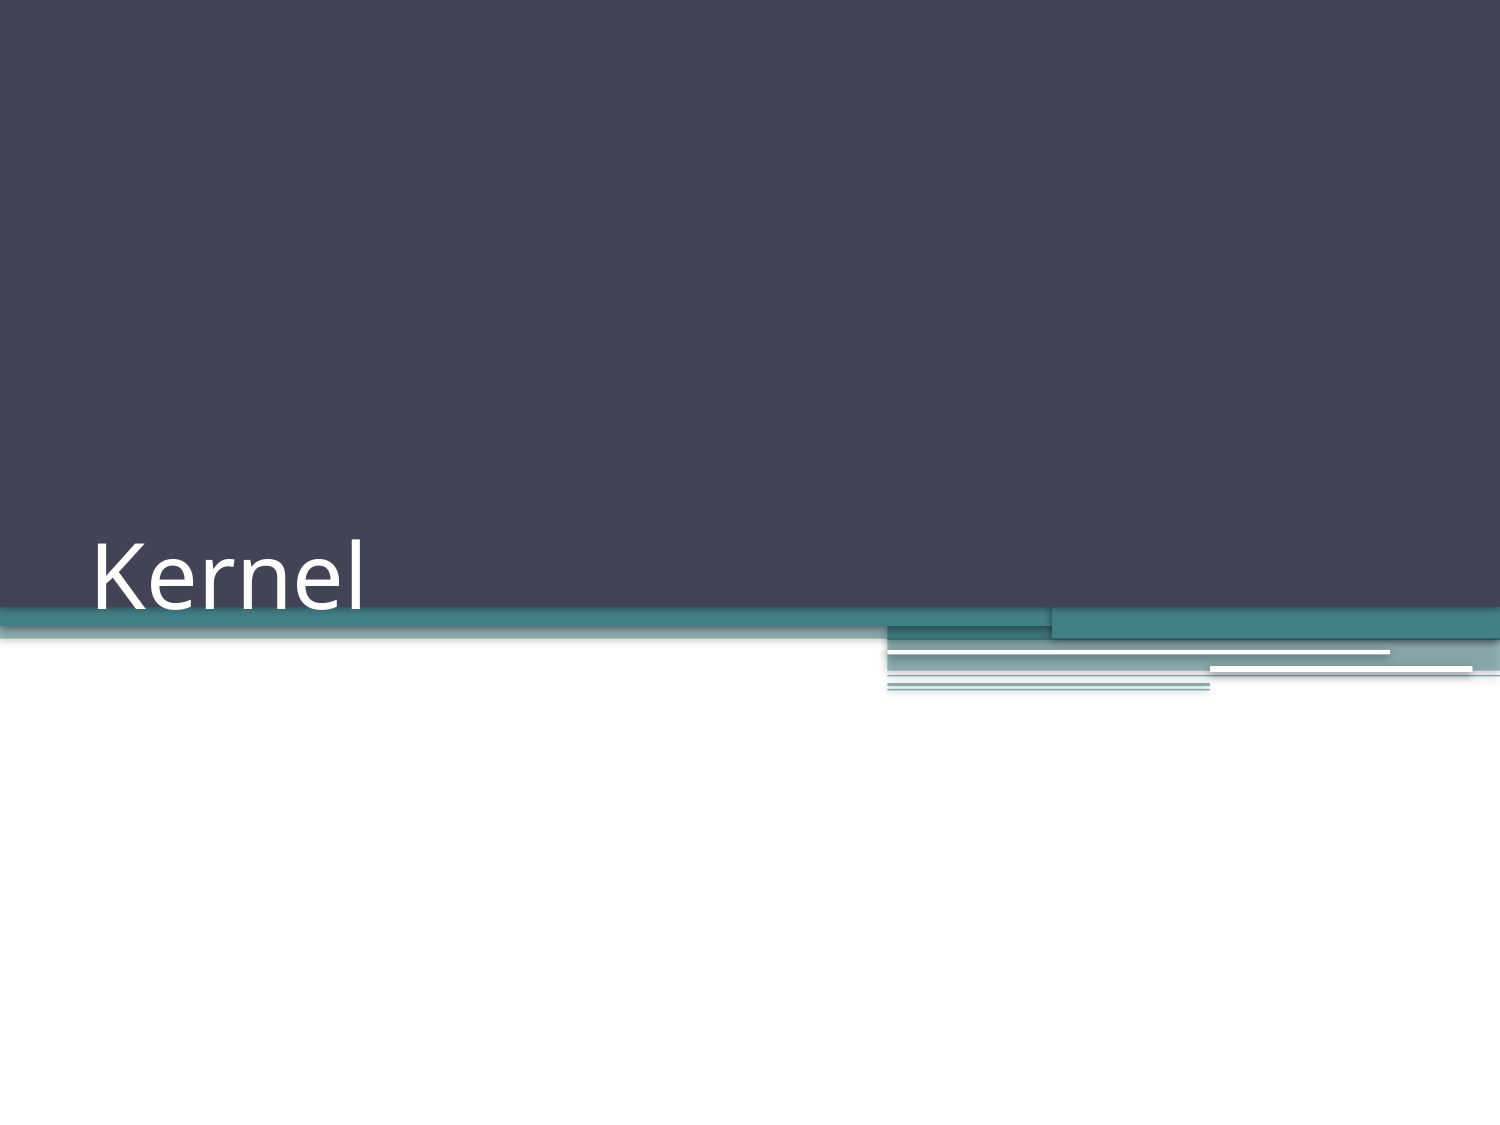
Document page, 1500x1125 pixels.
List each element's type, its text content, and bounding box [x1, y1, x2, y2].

title Kernel [75, 394, 1463, 636]
